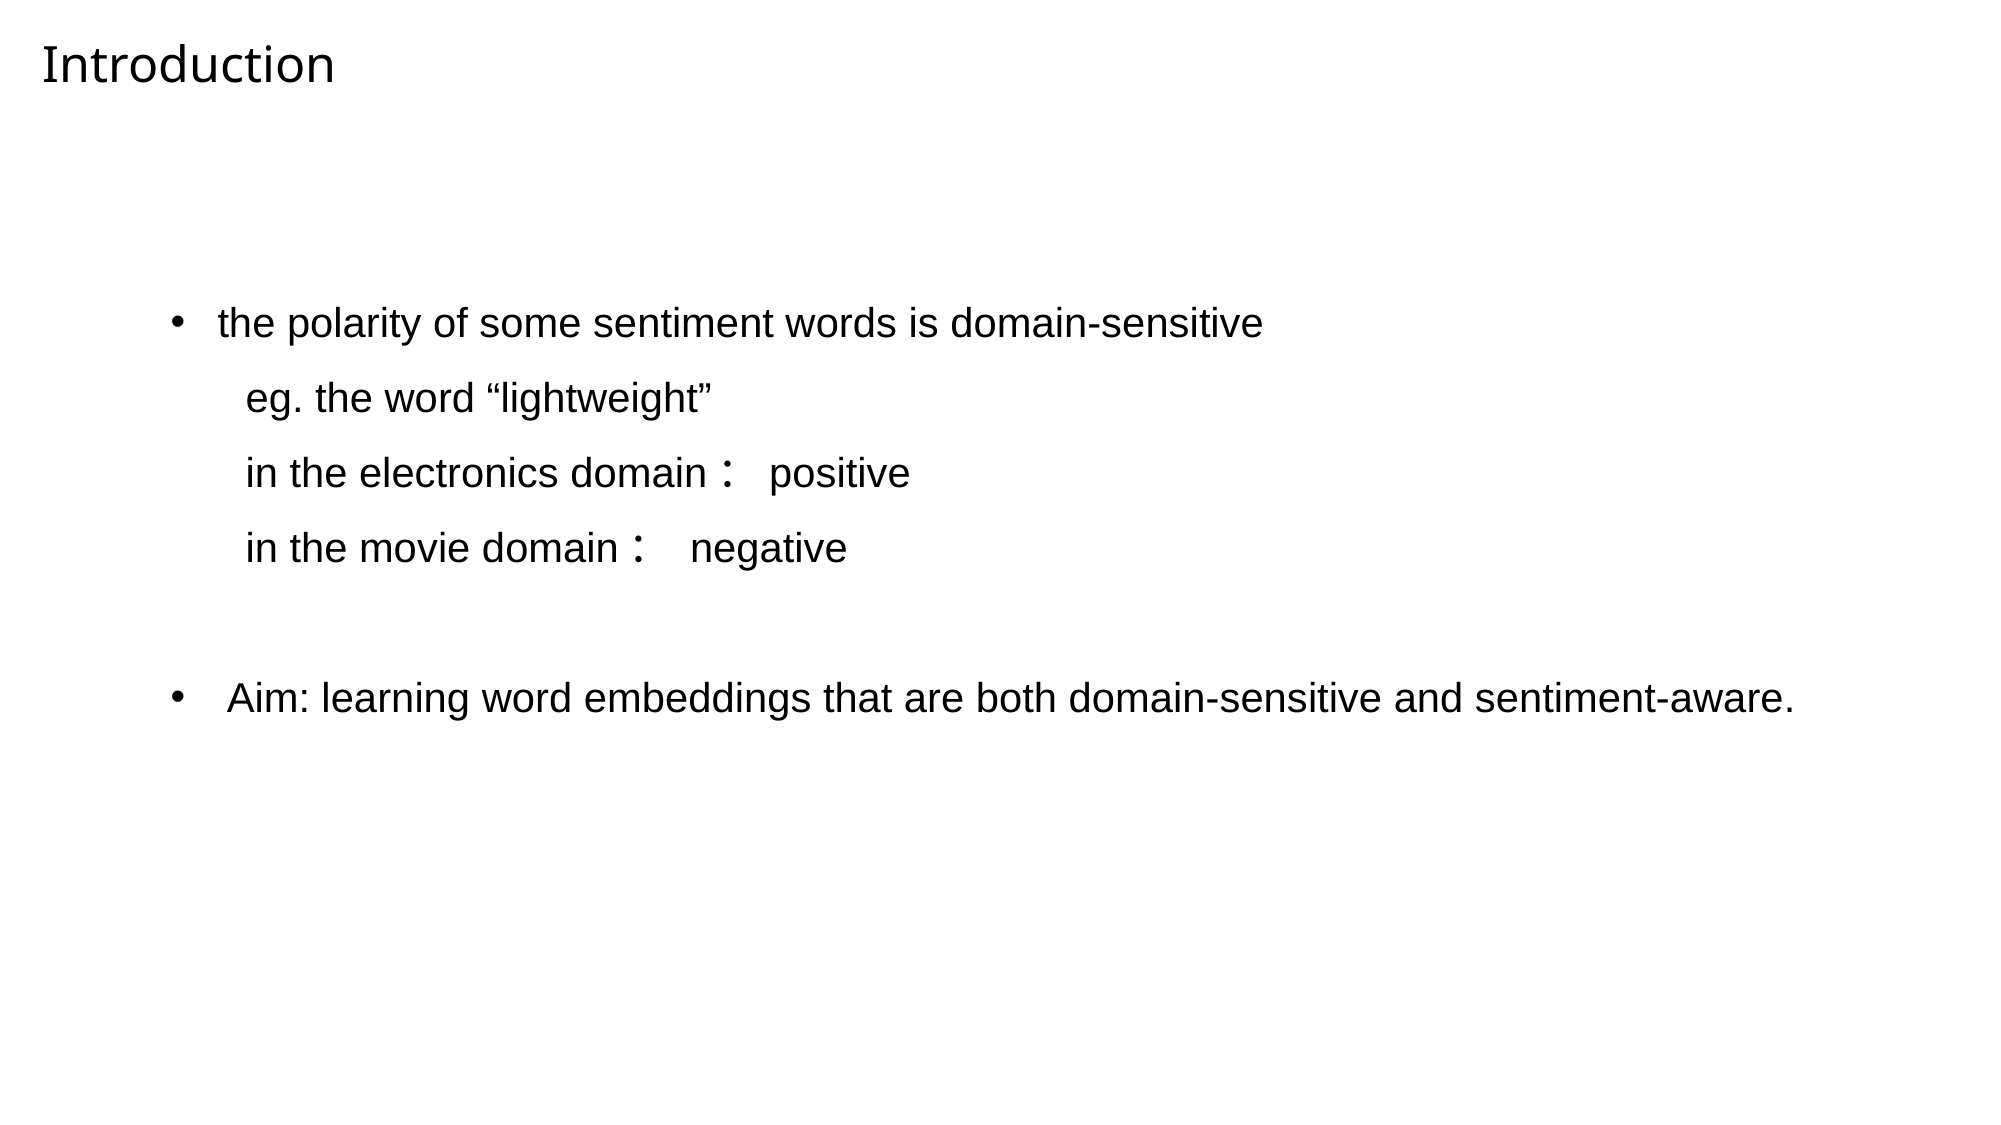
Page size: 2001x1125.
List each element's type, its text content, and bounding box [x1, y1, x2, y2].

text_box Introduction [27, 24, 379, 100]
text_box the polarity of some sentiment words is domain-sensitive eg. the word “lightweight” in the electronics domain：positive in the movie domain： negative Aim: learning word embeddings that are both domain-sensitive and sentiment-aware. [155, 263, 1881, 879]
